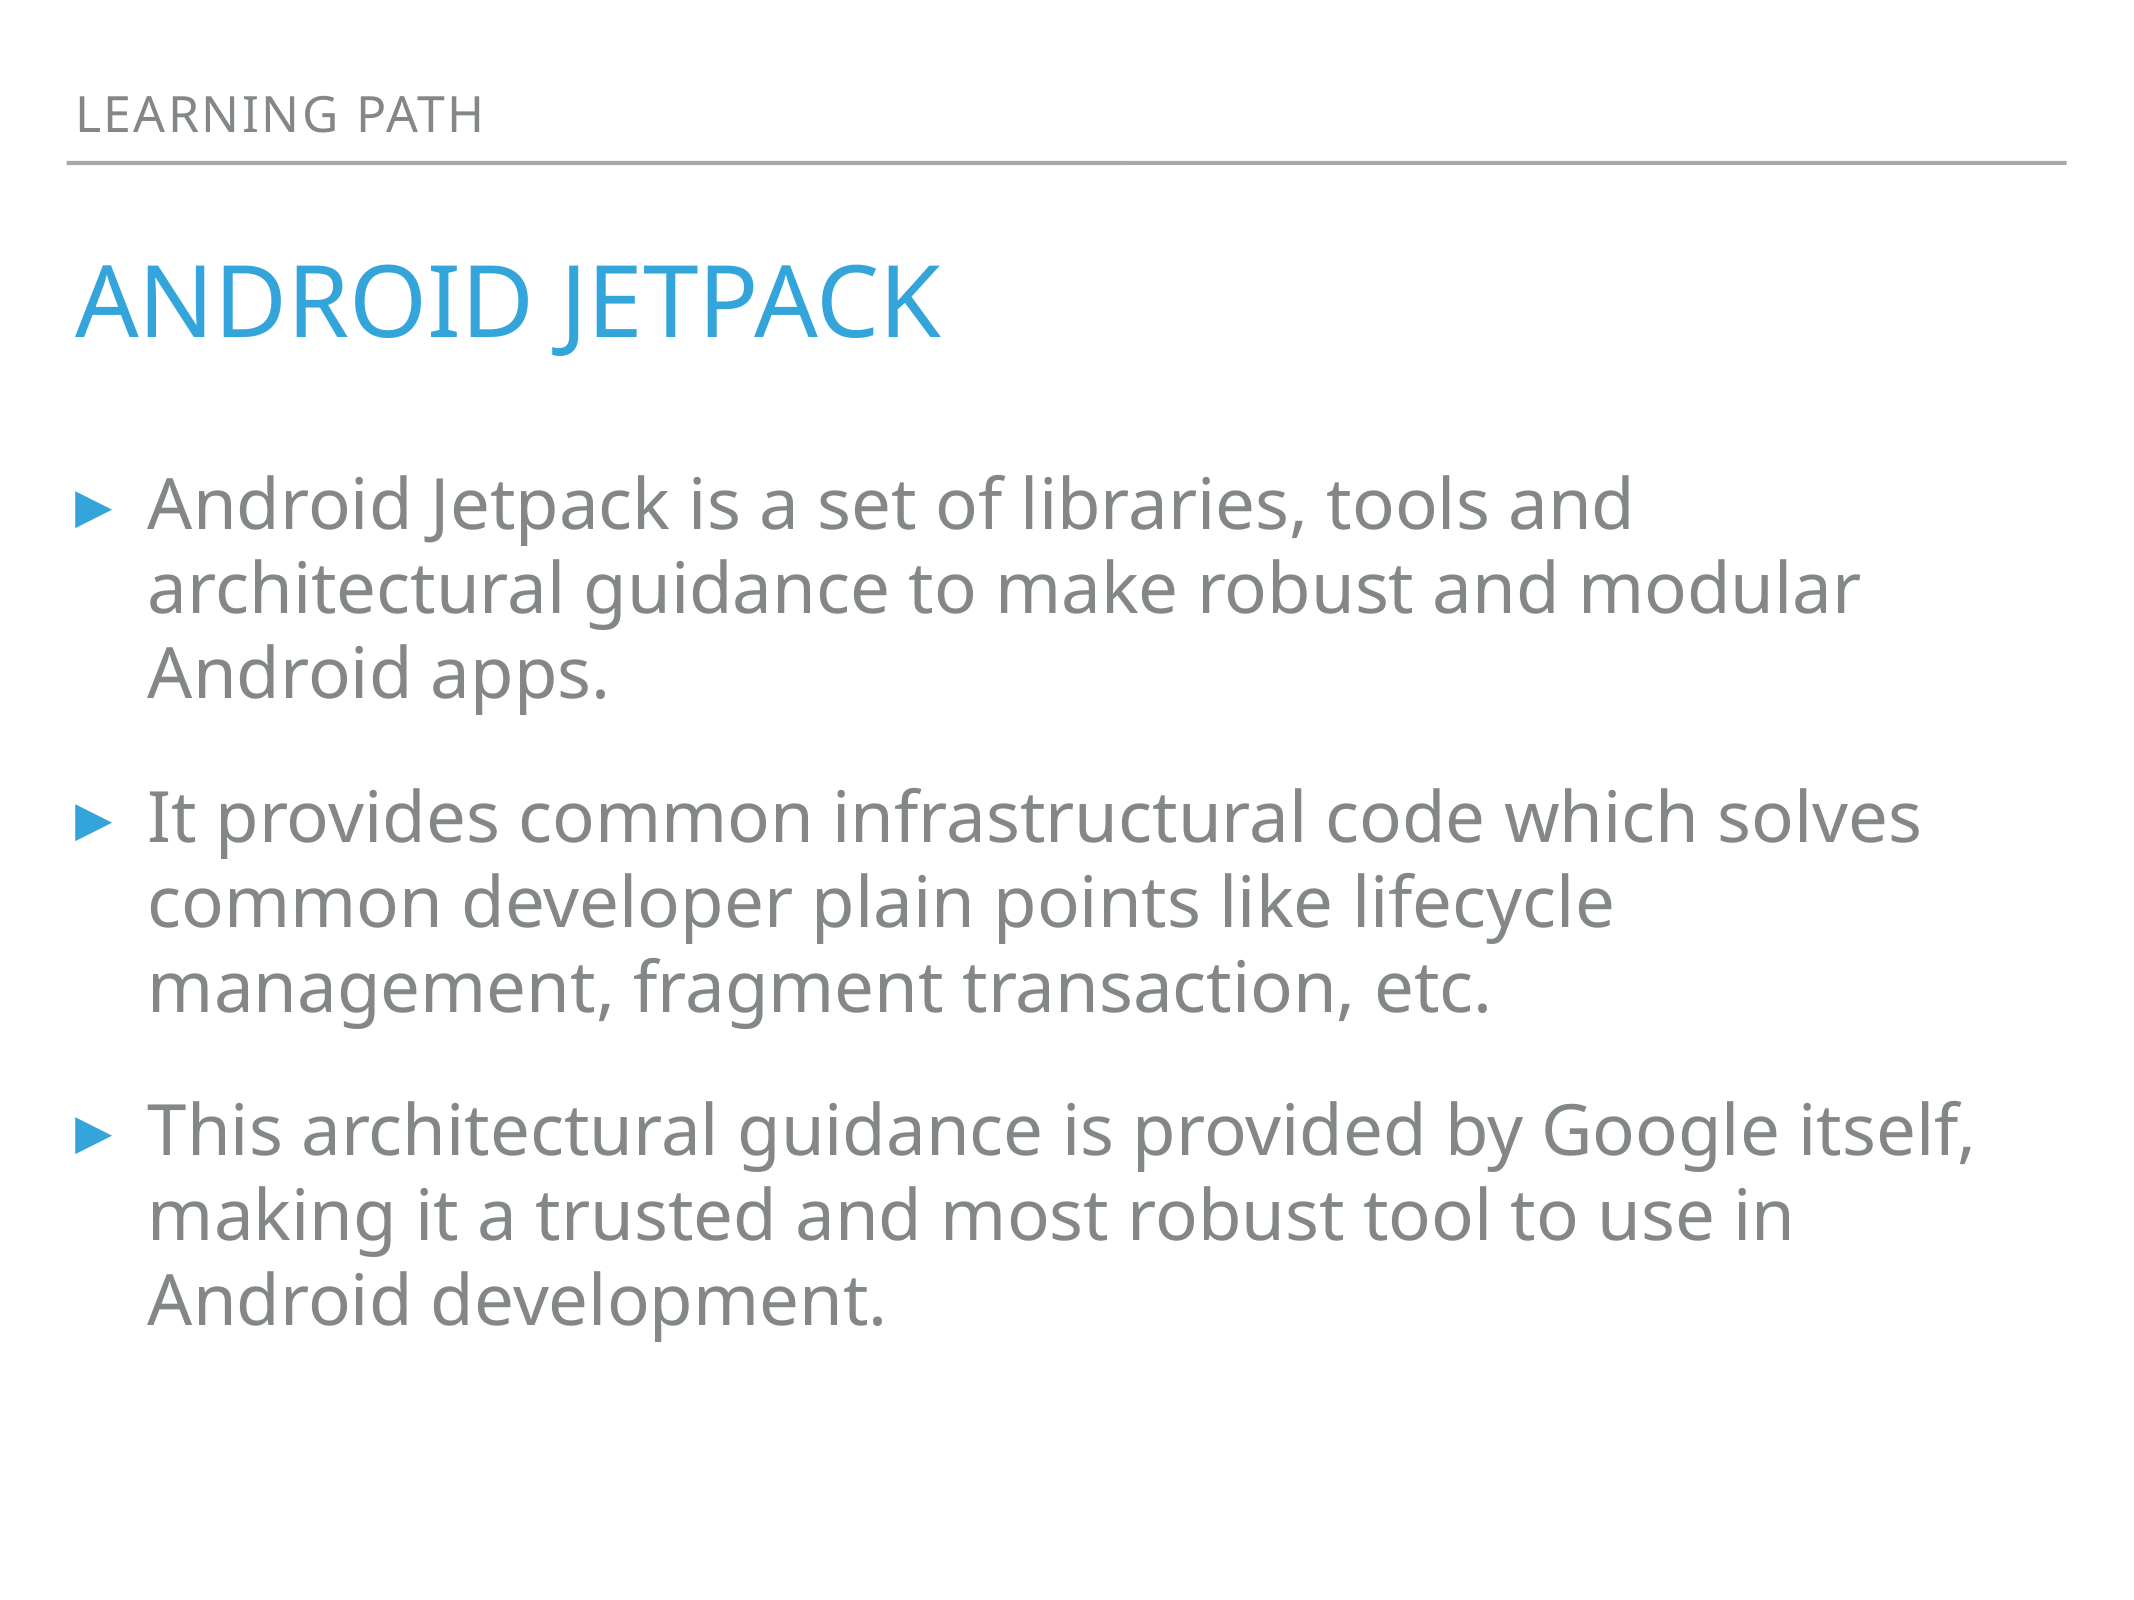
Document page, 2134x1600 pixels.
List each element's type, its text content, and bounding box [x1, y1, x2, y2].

list LEARNING PATH [66, 74, 1901, 151]
title Android Jetpack [66, 251, 2068, 372]
list Android Jetpack is a set of libraries, tools and architectural guidance to make robust and modular Android apps. It provides common infrastructural code which solves common developer plain points like lifecycle management, fragment transaction, etc. This architectural guidance is provided by Google itself, making it a trusted and most robust tool to use in Android development. [66, 449, 2068, 1453]
